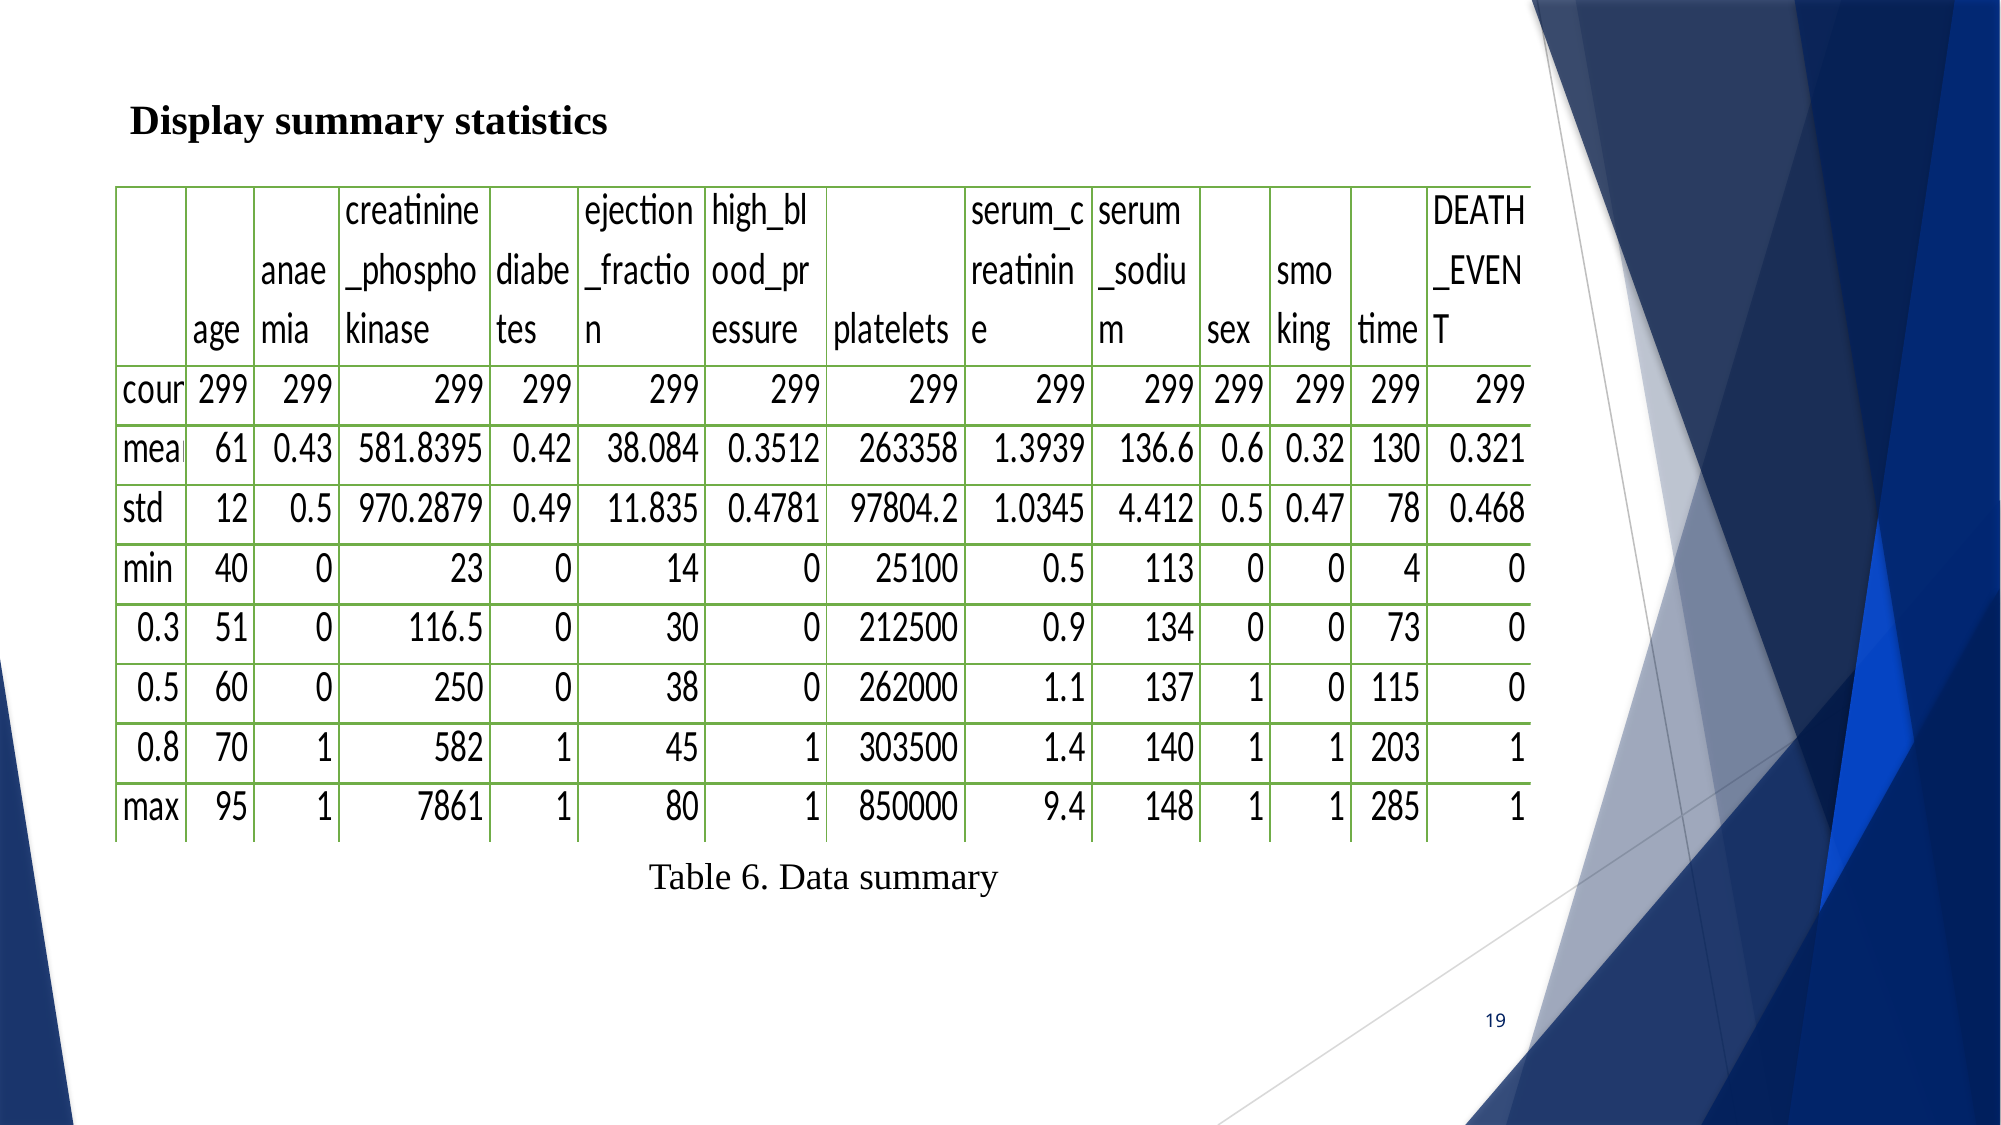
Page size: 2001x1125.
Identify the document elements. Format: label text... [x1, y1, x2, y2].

picture [114, 185, 1534, 845]
text_box Table 6. Data summary [115, 852, 1533, 905]
slide_number 19 [1409, 991, 1522, 1051]
text_box Display summary statistics [115, 82, 1533, 151]
